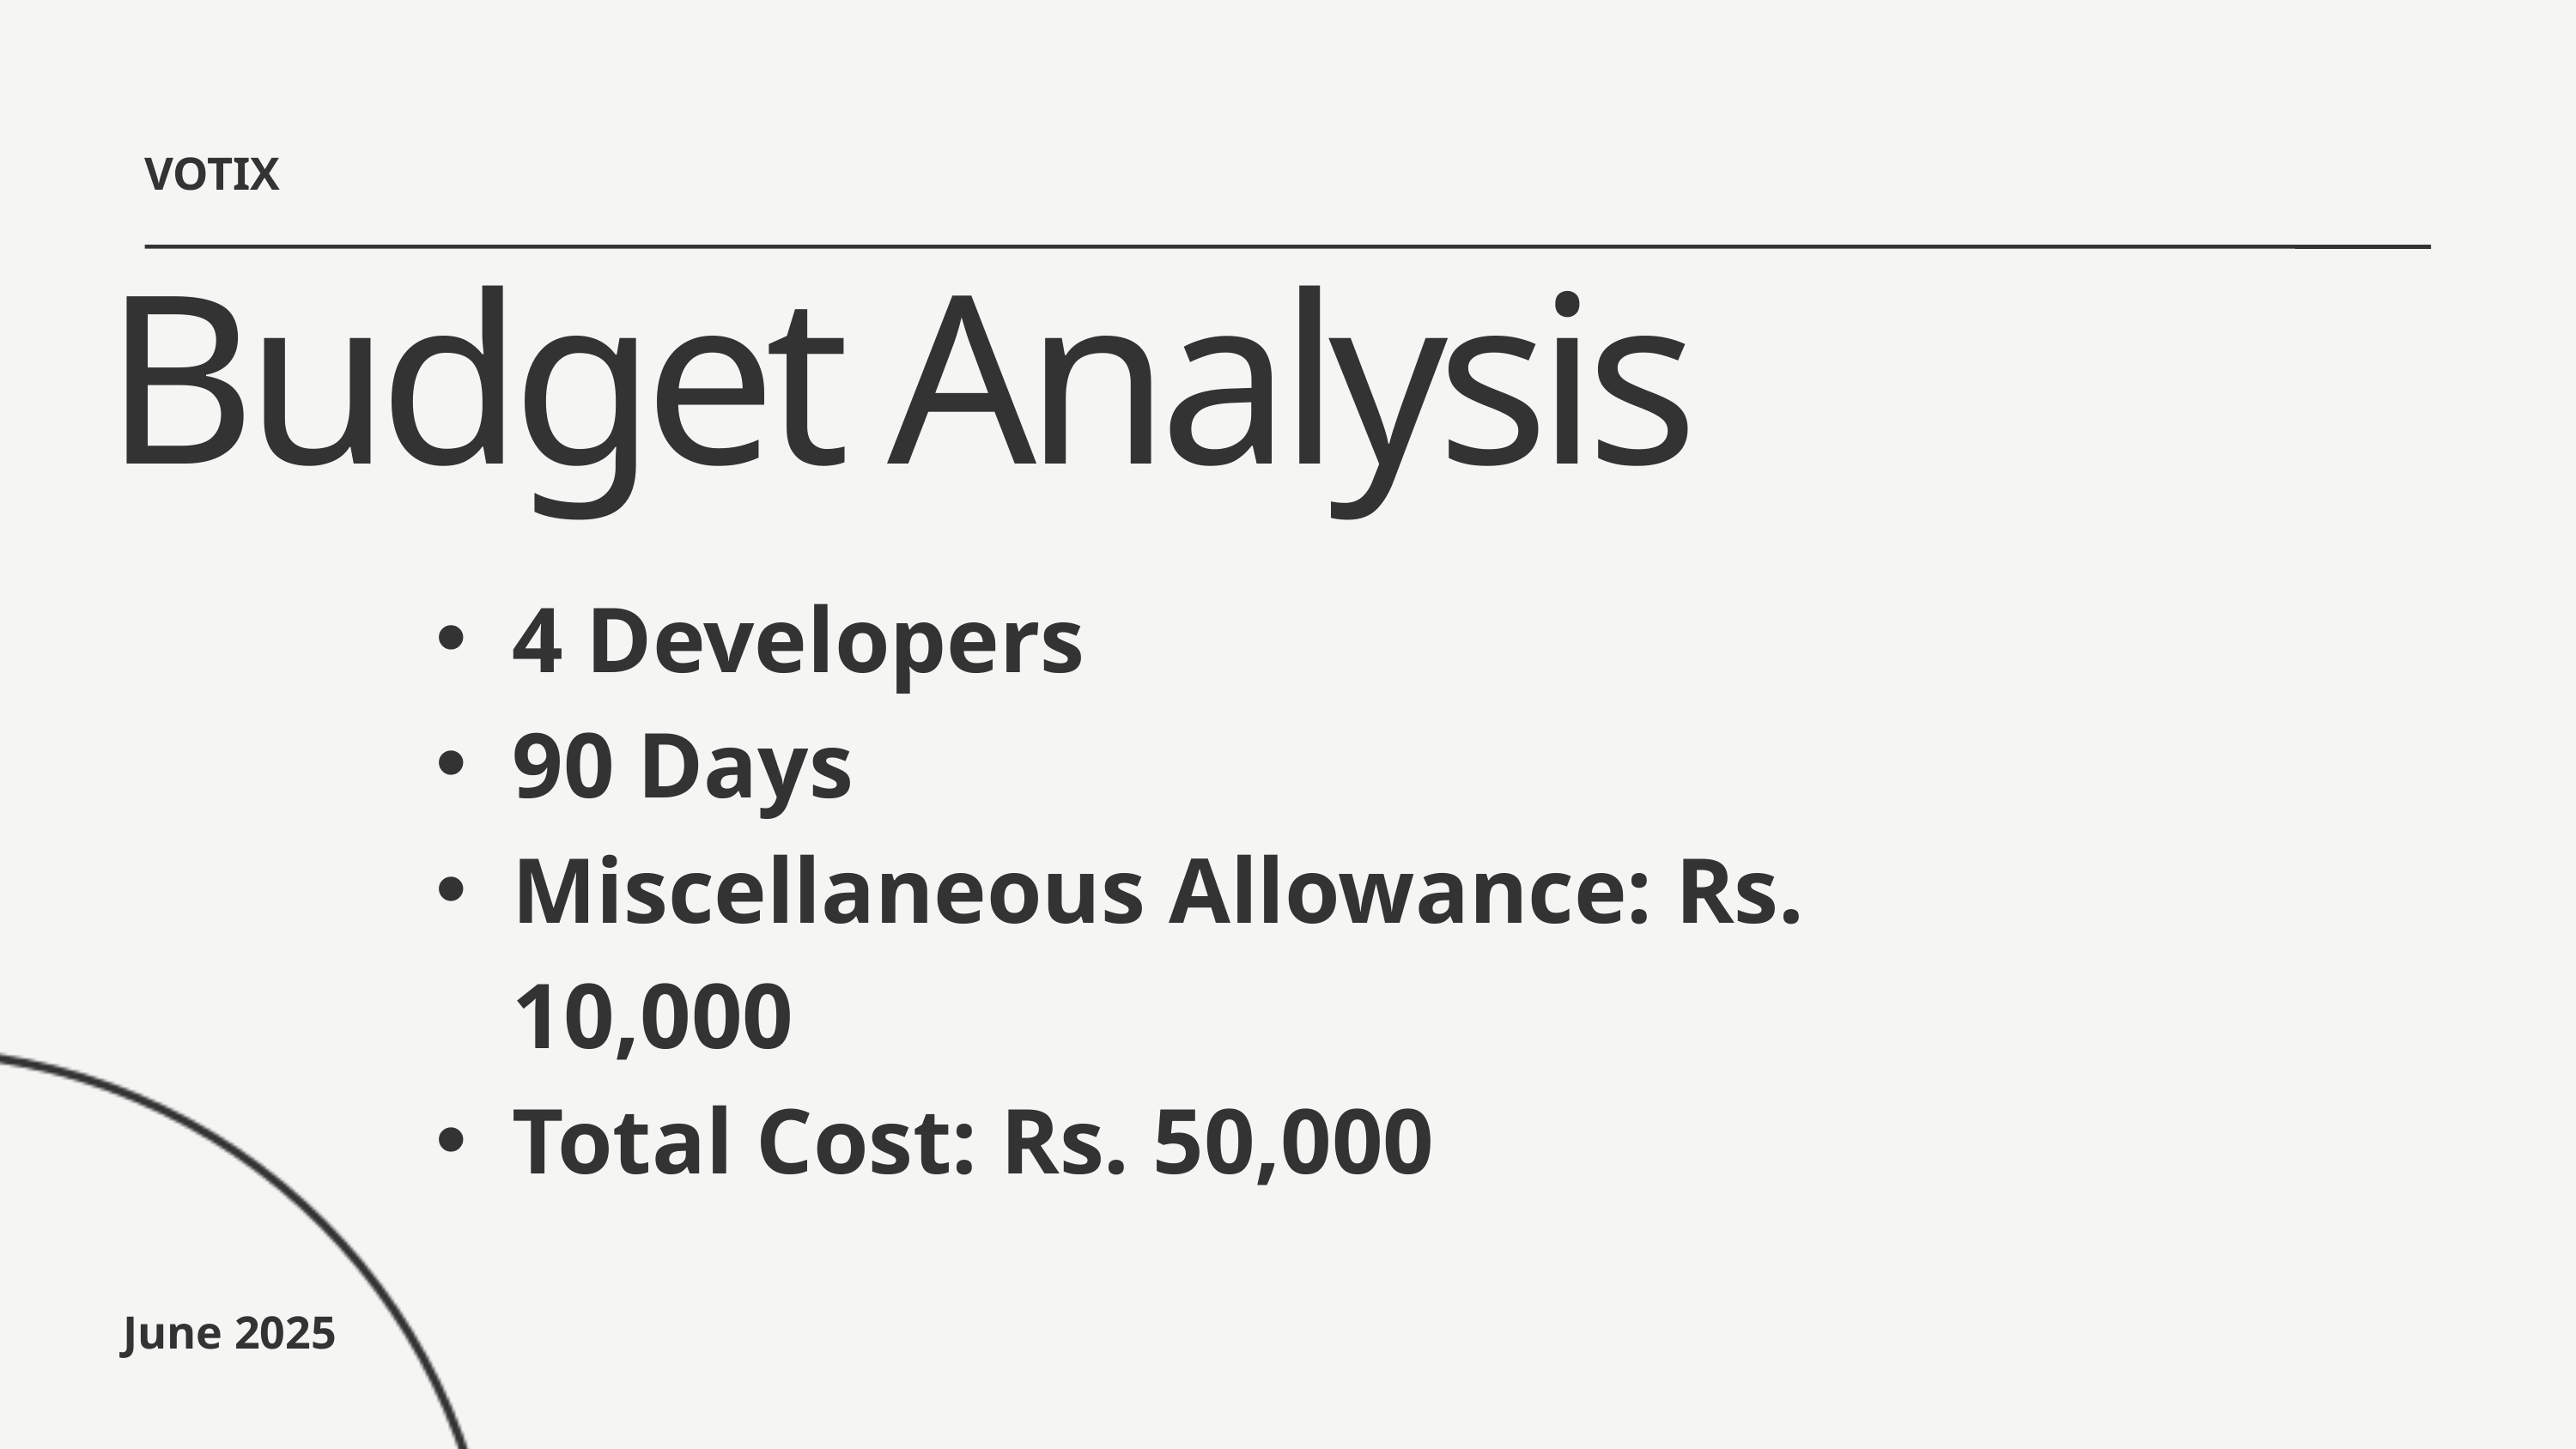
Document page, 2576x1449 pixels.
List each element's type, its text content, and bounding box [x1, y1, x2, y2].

text_box 4 Developers 90 Days Miscellaneous Allowance: Rs. 10,000 Total Cost: Rs. 50,000 [360, 565, 2077, 1318]
text_box VOTIX [144, 136, 854, 200]
text_box Budget Analysis [104, 229, 2471, 512]
text_box [0, 1048, 500, 1449]
text_box June 2025 [123, 1295, 833, 1359]
